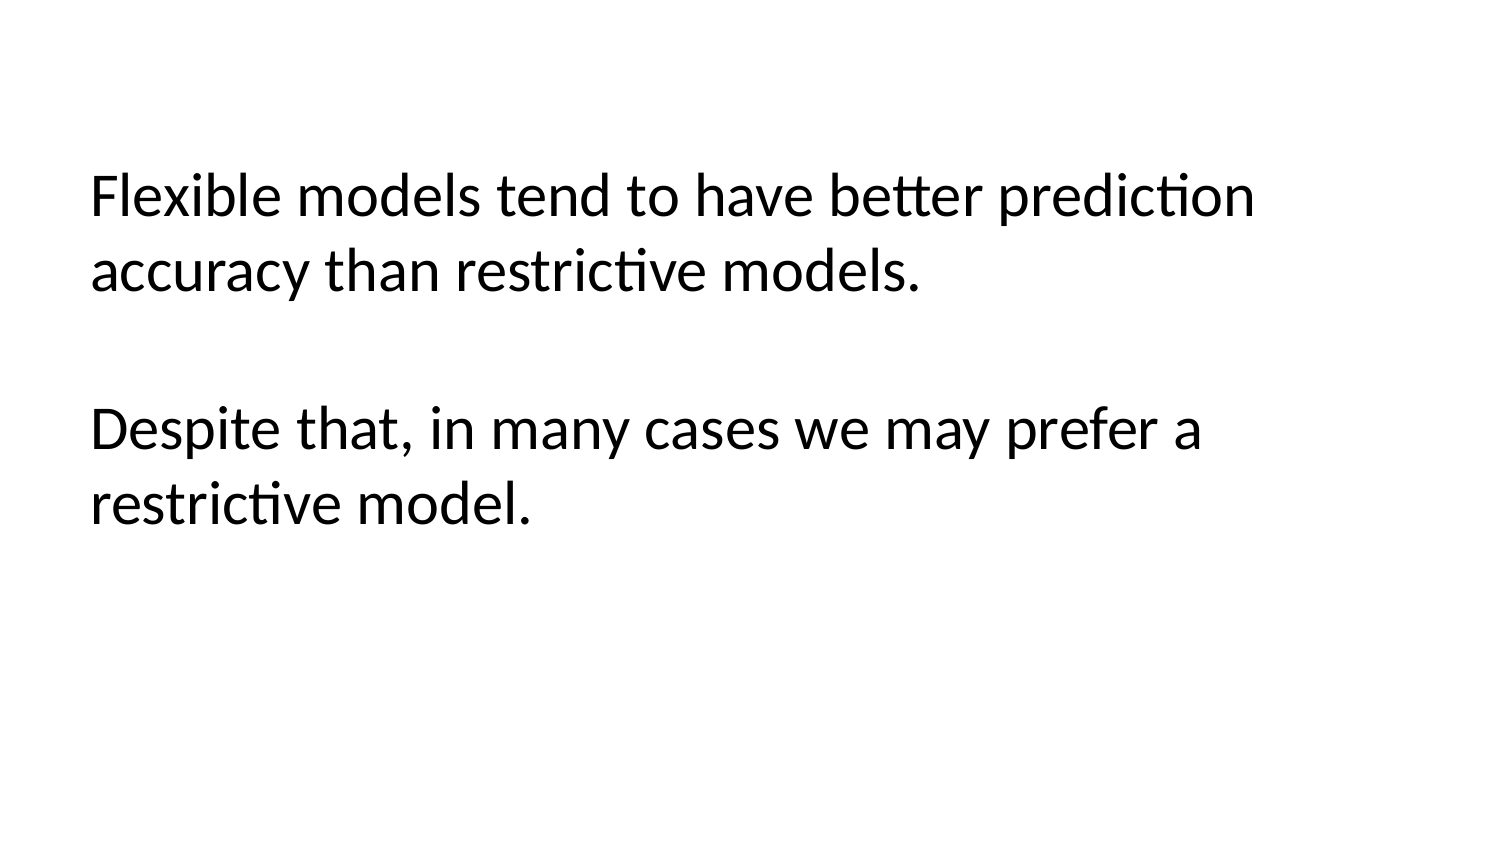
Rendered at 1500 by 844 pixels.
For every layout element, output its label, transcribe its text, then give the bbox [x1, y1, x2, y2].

list Flexible models tend to have better prediction accuracy than restrictive models. Despite that, in many cases we may prefer a restrictive model. [75, 146, 1425, 735]
